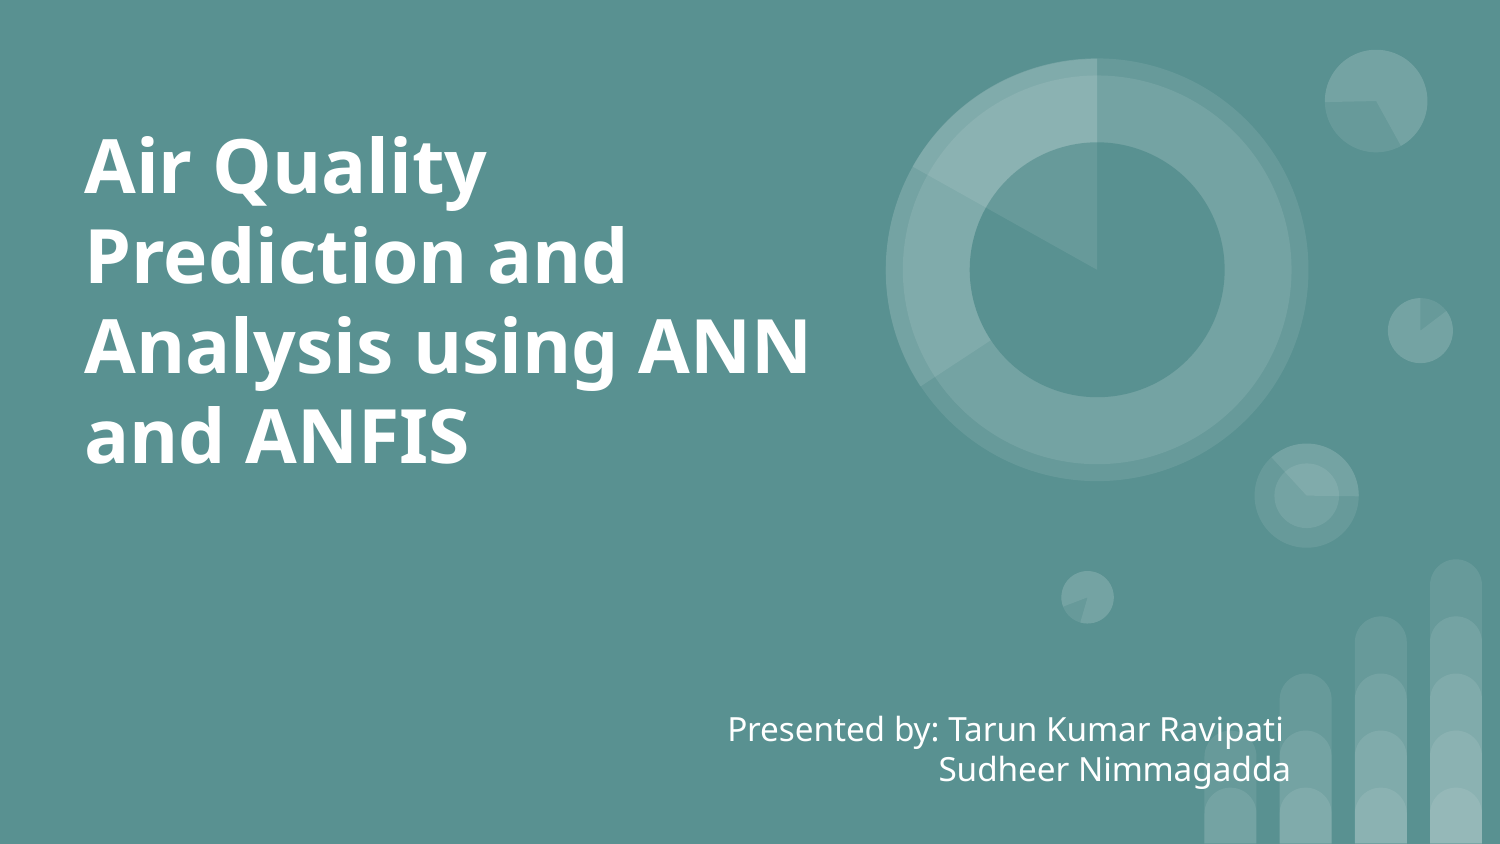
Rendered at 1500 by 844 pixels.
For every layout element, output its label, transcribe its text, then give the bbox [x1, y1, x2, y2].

subtitle Presented by: Tarun Kumar Ravipati Sudheer Nimmagadda [712, 692, 1411, 807]
title Air Quality Prediction and Analysis using ANN and ANFIS [69, 89, 886, 508]
